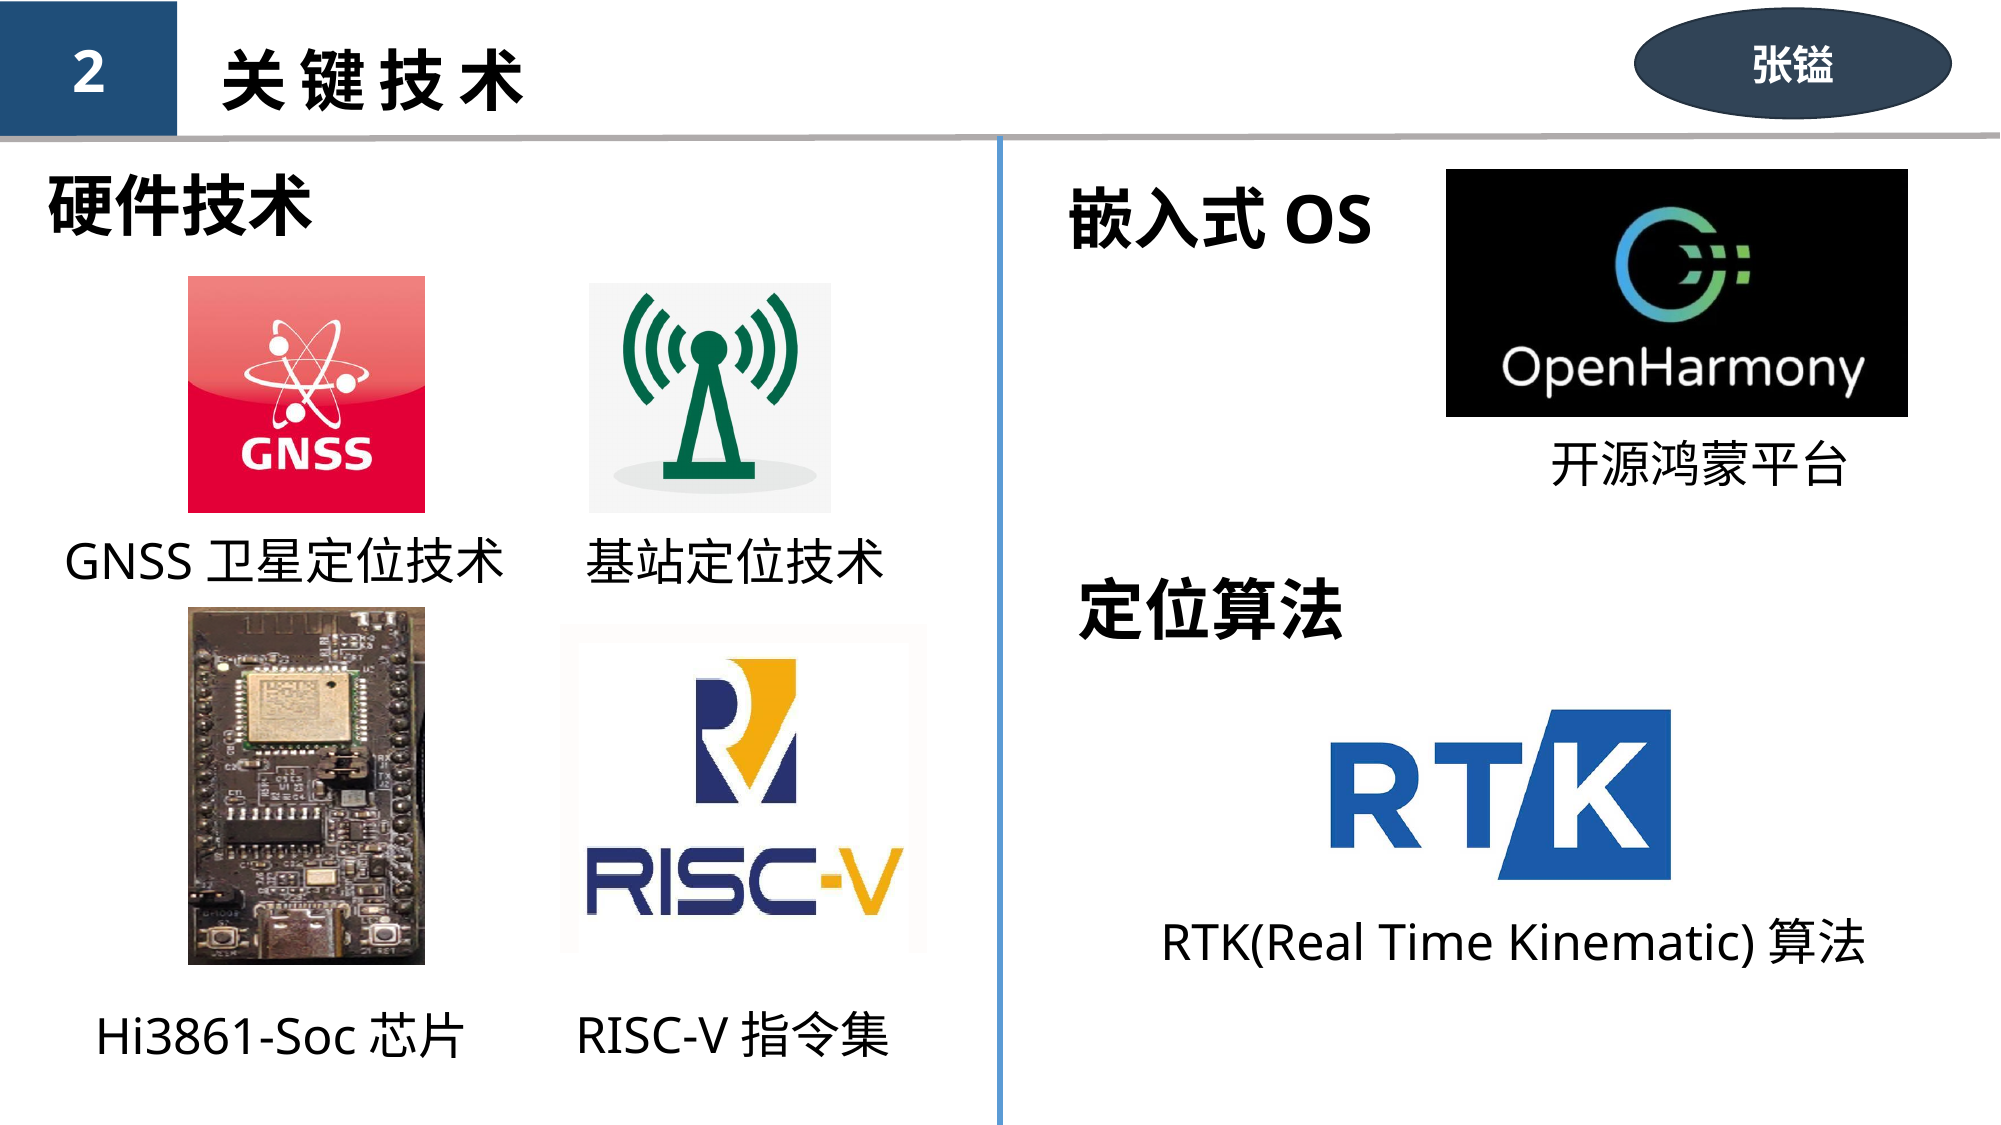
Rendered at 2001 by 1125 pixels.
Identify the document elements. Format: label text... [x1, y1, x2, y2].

picture [1318, 658, 1683, 932]
picture [589, 282, 832, 513]
text_box 关键技术 [205, 141, 820, 153]
text_box 关键技术 [205, 5, 820, 135]
text_box 嵌入式OS [1052, 169, 1415, 265]
text_box 2 [0, 1, 178, 135]
text_box 开源鸿蒙平台 [1535, 425, 1877, 500]
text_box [1001, 135, 2000, 140]
text_box 张镒 [1635, 8, 1952, 119]
text_box RTK(Real Time Kinematic)算法 [1145, 903, 1926, 978]
text_box Hi3861-Soc芯片 [80, 997, 561, 1073]
text_box GNSS卫星定位技术 [49, 522, 530, 597]
text_box 定位算法 [1063, 560, 1426, 655]
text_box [0, 135, 999, 140]
picture [1445, 169, 1909, 418]
text_box 硬件技术 [1003, 156, 1514, 251]
picture [188, 275, 426, 513]
picture [188, 607, 425, 965]
picture [560, 624, 928, 954]
text_box 基站定位技术 [571, 522, 906, 598]
text_box RISC-V指令集 [560, 996, 948, 1072]
text_box 硬件技术 [32, 156, 997, 251]
